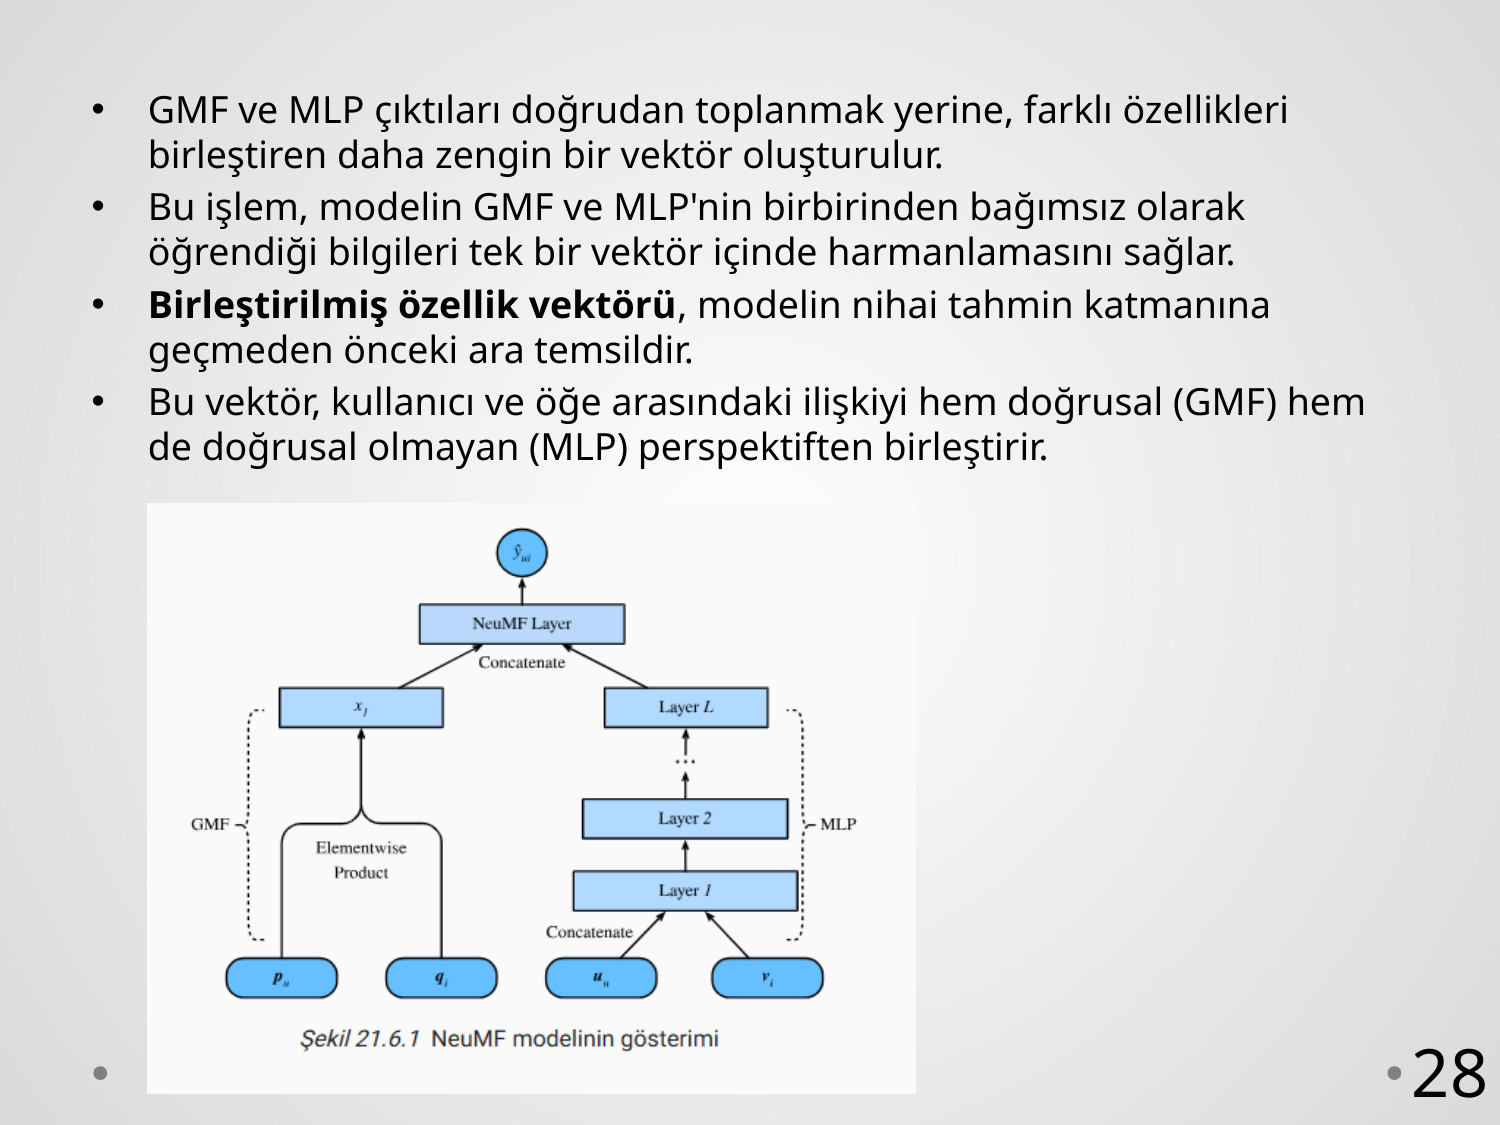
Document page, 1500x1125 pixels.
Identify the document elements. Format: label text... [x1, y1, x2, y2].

list GMF ve MLP çıktıları doğrudan toplanmak yerine, farklı özellikleri birleştiren daha zengin bir vektör oluşturulur. Bu işlem, modelin GMF ve MLP'nin birbirinden bağımsız olarak öğrendiği bilgileri tek bir vektör içinde harmanlamasını sağlar. Birleştirilmiş özellik vektörü, modelin nihai tahmin katmanına geçmeden önceki ara temsildir. Bu vektör, kullanıcı ve öğe arasındaki ilişkiyi hem doğrusal (GMF) hem de doğrusal olmayan (MLP) perspektiften birleştirir. [76, 78, 1427, 1012]
slide_number 28 [1407, 1046, 1500, 1107]
picture [147, 503, 916, 1095]
